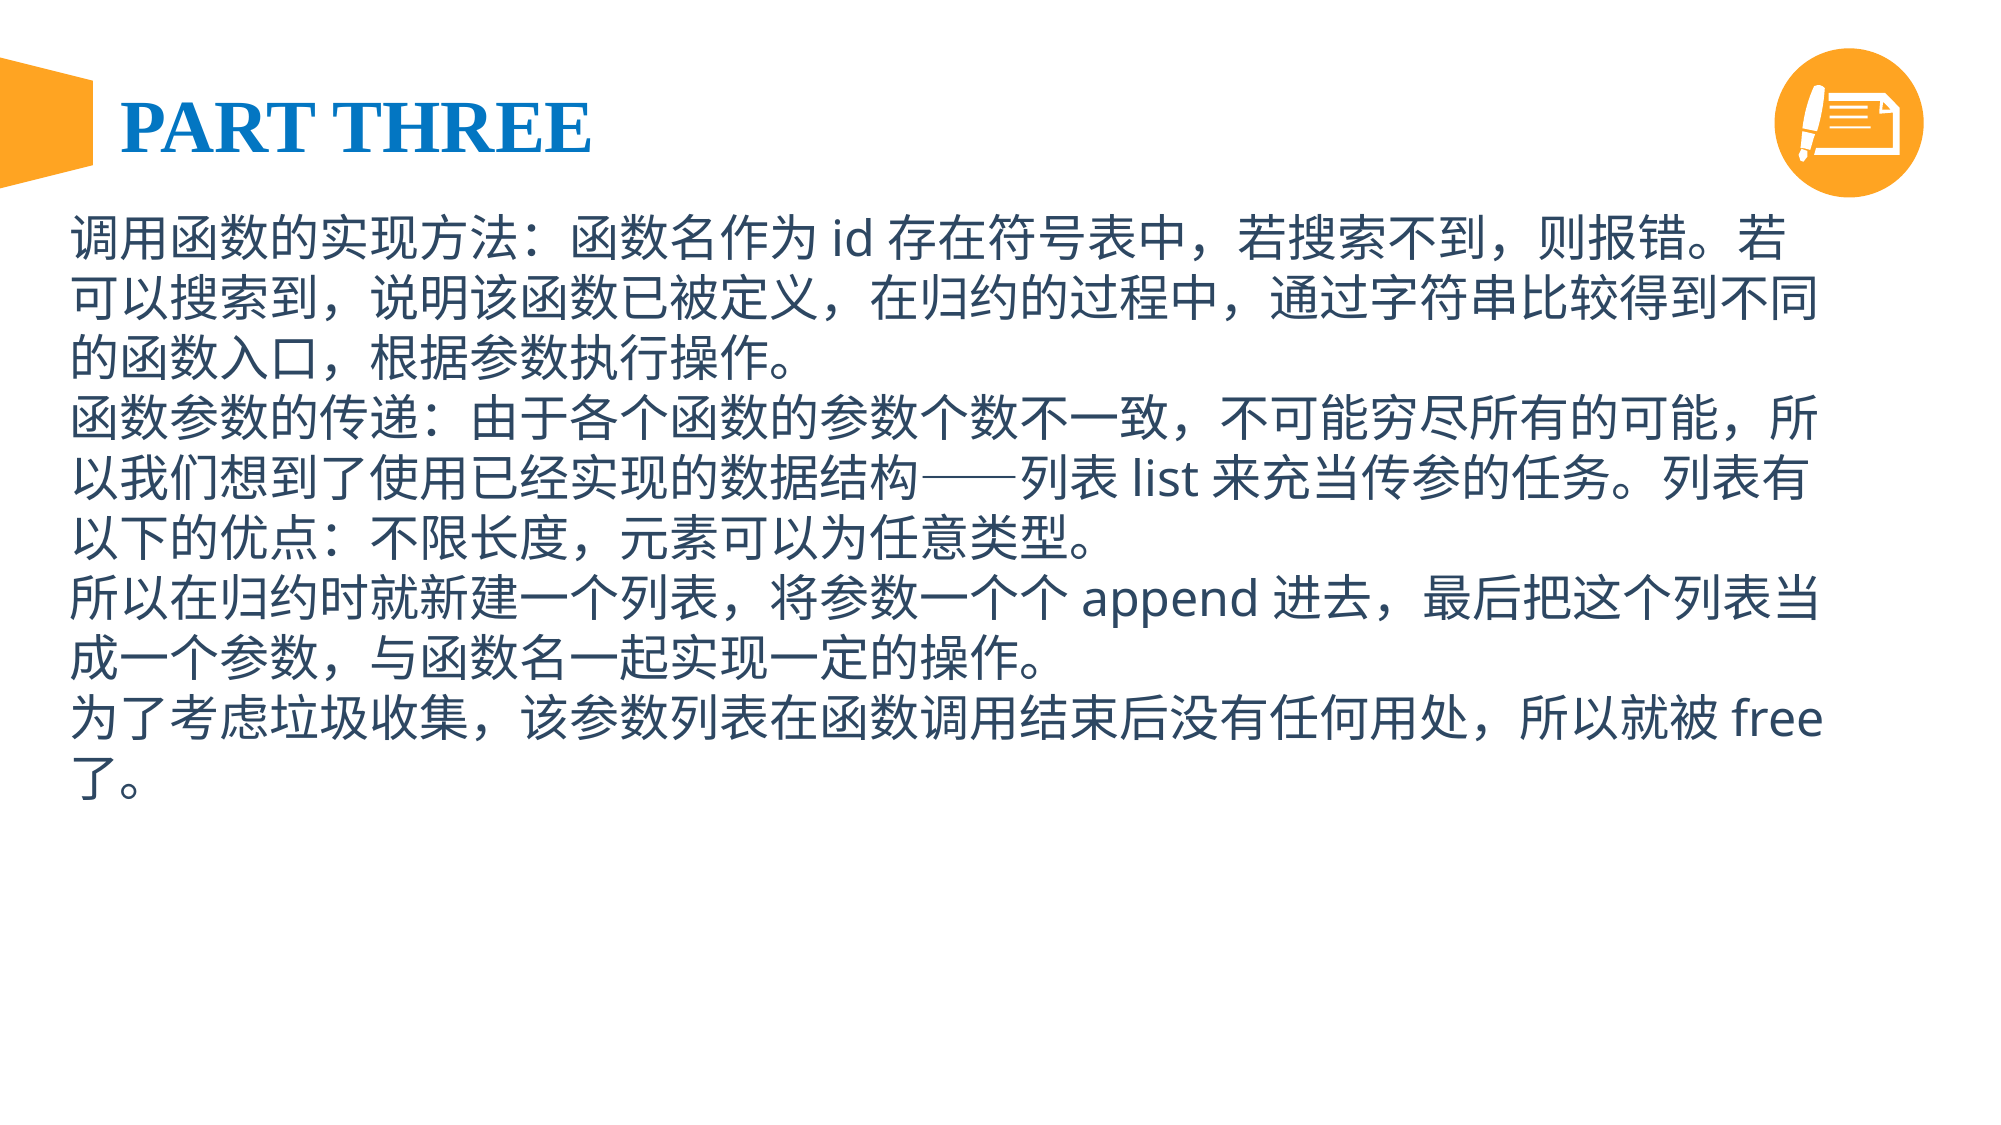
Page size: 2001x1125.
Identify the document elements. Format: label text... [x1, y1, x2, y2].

text_box 调用函数的实现方法：函数名作为id存在符号表中，若搜索不到，则报错。若可以搜索到，说明该函数已被定义，在归约的过程中，通过字符串比较得到不同的函数入口，根据参数执行操作。 函数参数的传递：由于各个函数的参数个数不一致，不可能穷尽所有的可能，所以我们想到了使用已经实现的数据结构——列表list来充当传参的任务。列表有以下的优点：不限长度，元素可以为任意类型。 所以在归约时就新建一个列表，将参数一个个append进去，最后把这个列表当成一个参数，与函数名一起实现一定的操作。 为了考虑垃圾收集，该参数列表在函数调用结束后没有任何用处，所以就被free了。 [54, 199, 1847, 994]
